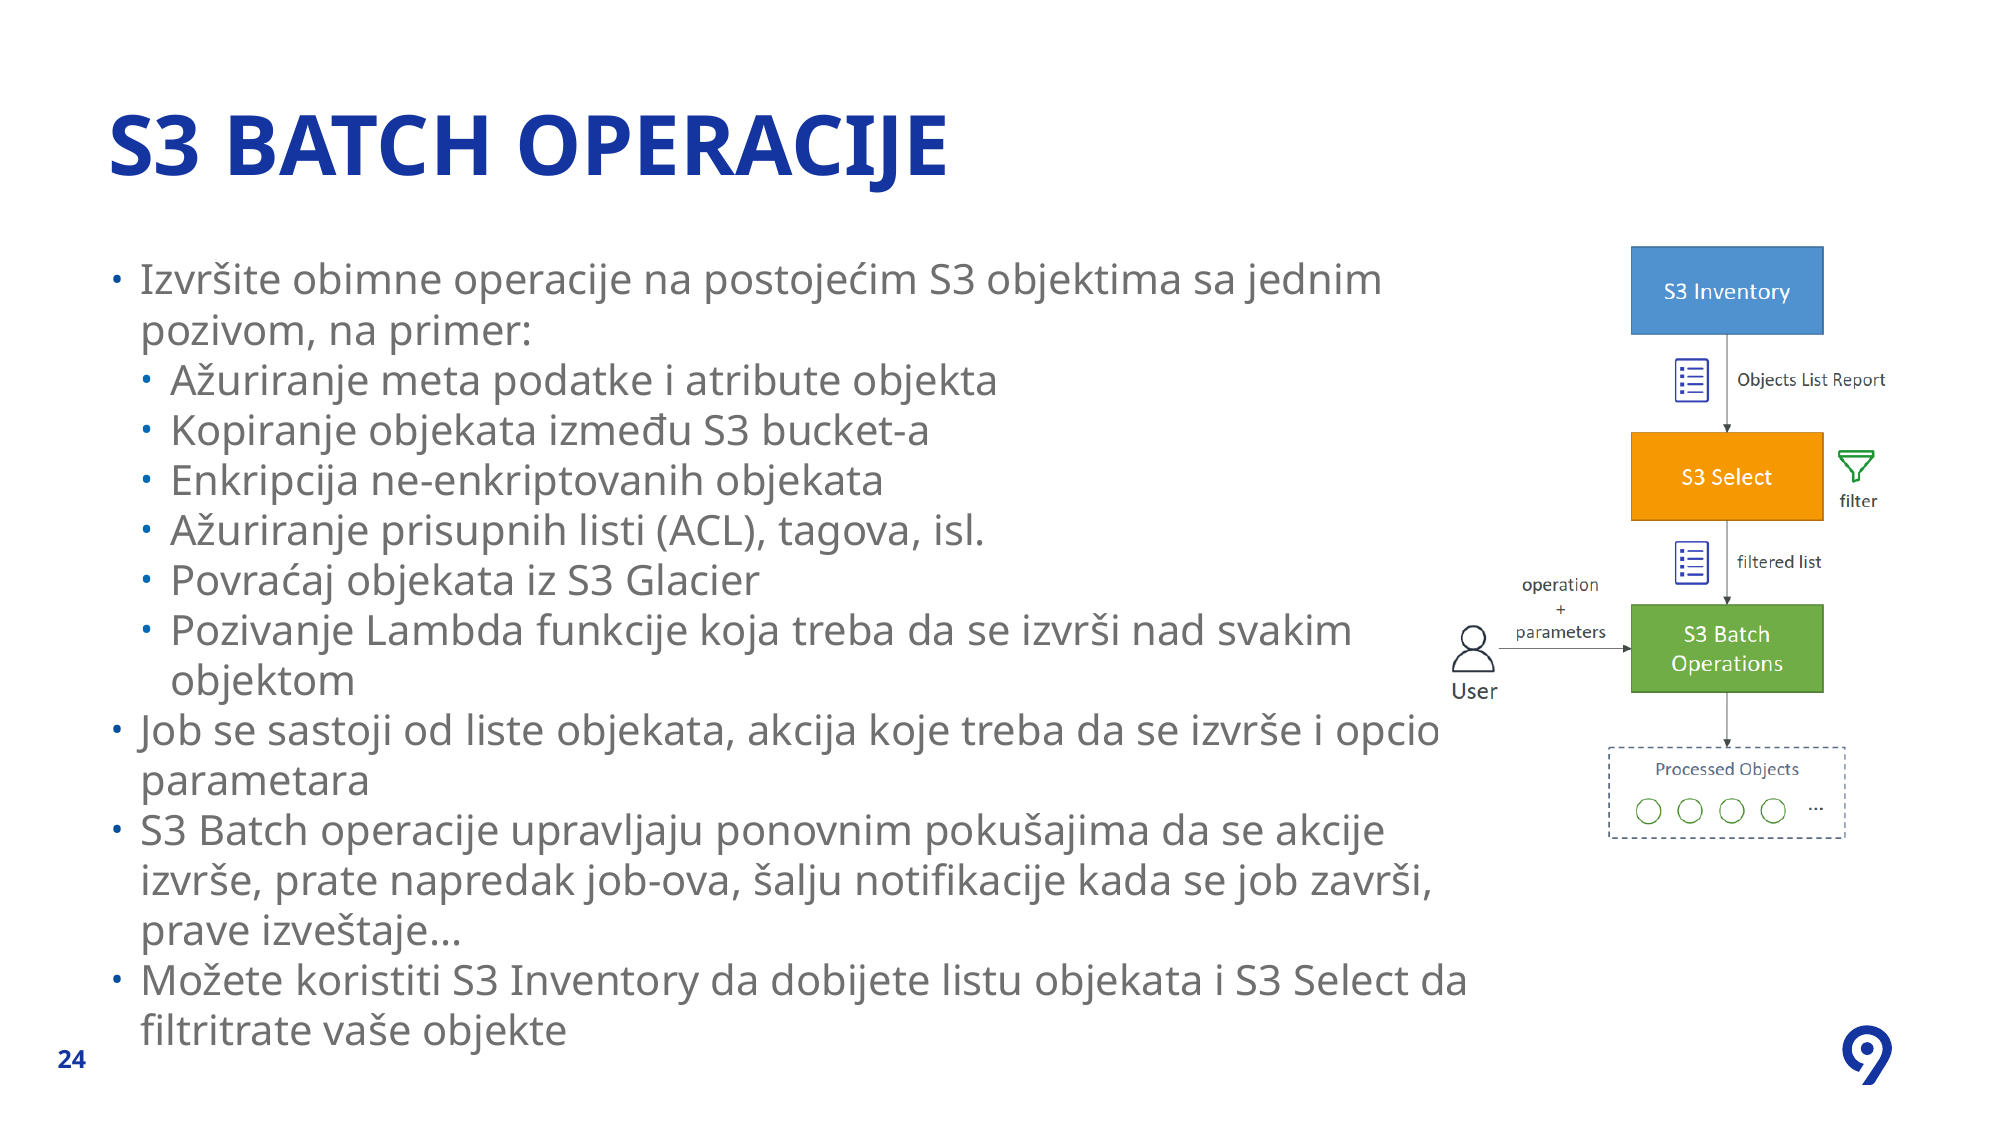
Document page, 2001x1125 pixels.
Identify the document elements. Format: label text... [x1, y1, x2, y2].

title S3 Batch operacije [108, 84, 1891, 225]
picture [1438, 224, 1889, 849]
slide_number 24 [57, 1045, 103, 1077]
list Izvršite obimne operacije na postojećim S3 objektima sa jednim pozivom, na primer: Ažuriranje meta podatke i atribute objekta Kopiranje objekata između S3 bucket-a Enkripcija ne-enkriptovanih objekata Ažuriranje prisupnih listi (ACL), tagova, isl. Povraćaj objekata iz S3 Glacier Pozivanje Lambda funkcije koja treba da se izvrši nad svakim objektom Job se sastoji od liste objekata, akcija koje treba da se izvrše i opcionih parametara S3 Batch operacije upravljaju ponovnim pokušajima da se akcije izvrše, prate napredak job-ova, šalju notifikacije kada se job završi, prave izveštaje... Možete koristiti S3 Inventory da dobijete listu objekata i S3 Select da filtritrate vaše objekte [110, 253, 1516, 988]
